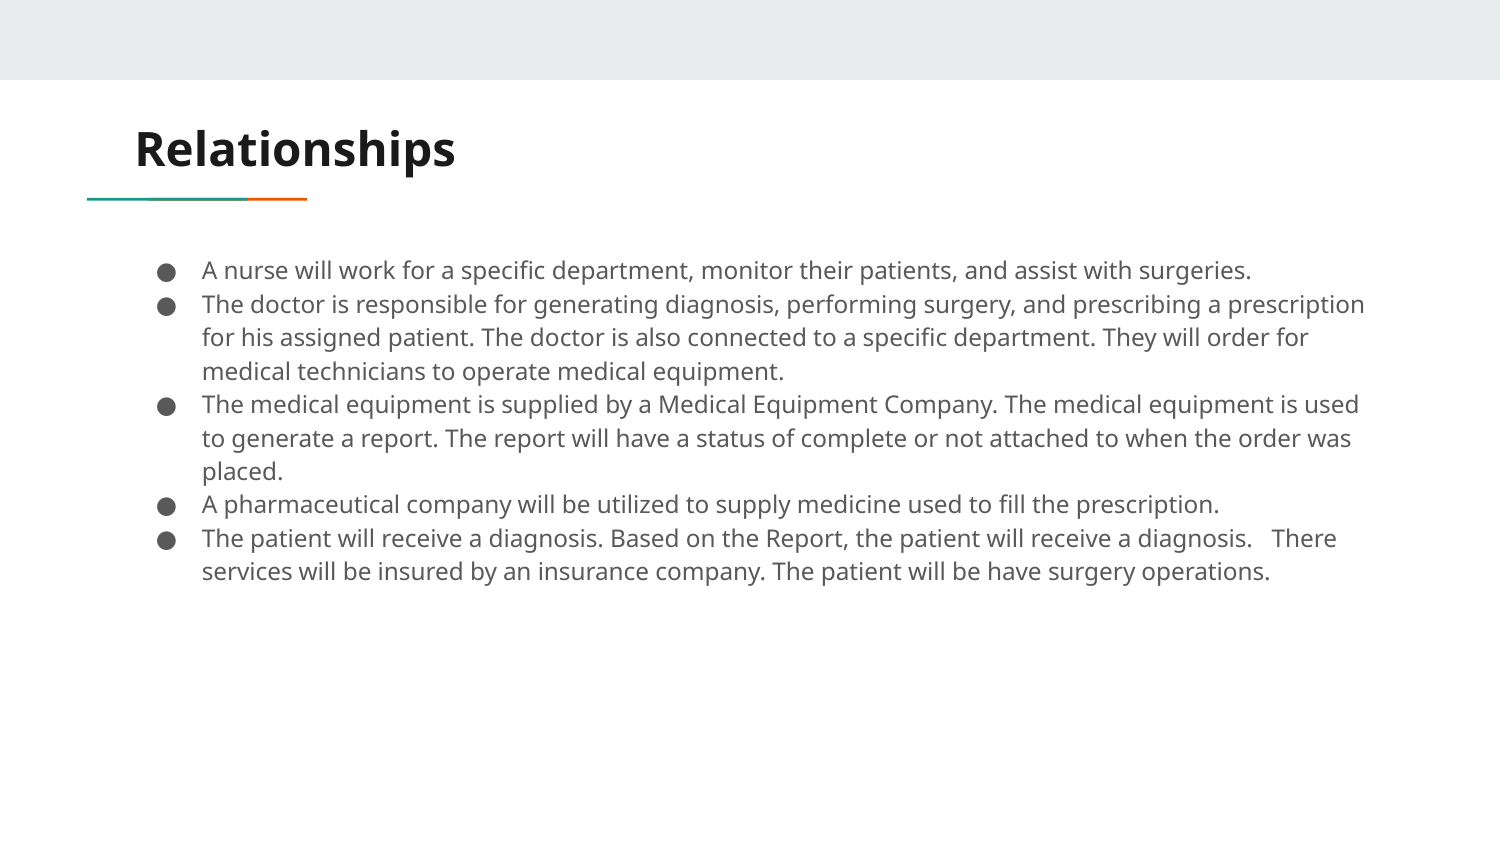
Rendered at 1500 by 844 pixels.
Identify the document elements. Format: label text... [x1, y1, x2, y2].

title Relationships [119, 104, 1381, 192]
list A nurse will work for a specific department, monitor their patients, and assist with surgeries. The doctor is responsible for generating diagnosis, performing surgery, and prescribing a prescription for his assigned patient. The doctor is also connected to a specific department. They will order for medical technicians to operate medical equipment. The medical equipment is supplied by a Medical Equipment Company. The medical equipment is used to generate a report. The report will have a status of complete or not attached to when the order was placed. A pharmaceutical company will be utilized to supply medicine used to fill the prescription. The patient will receive a diagnosis. Based on the Report, the patient will receive a diagnosis. There services will be insured by an insurance company. The patient will be have surgery operations. [119, 236, 1381, 608]
